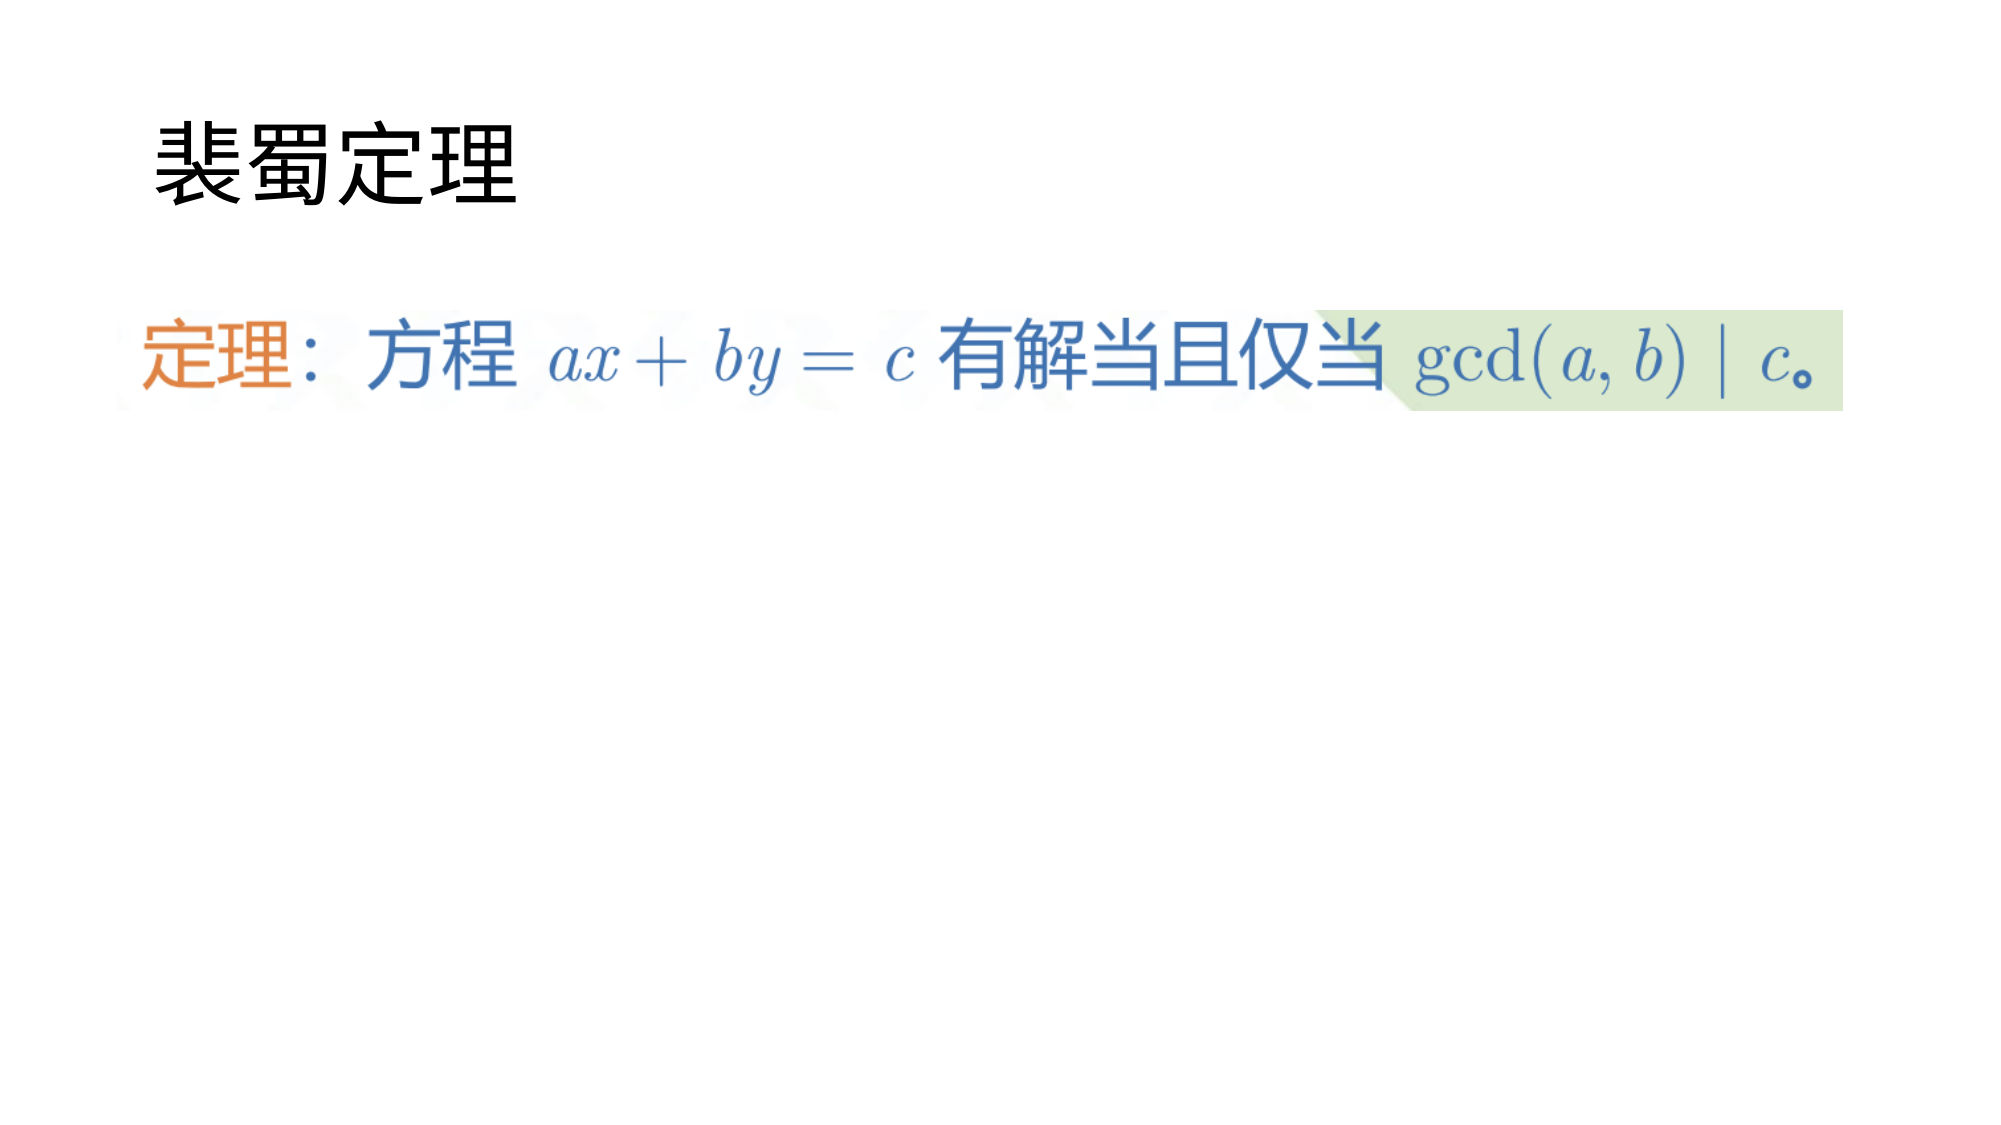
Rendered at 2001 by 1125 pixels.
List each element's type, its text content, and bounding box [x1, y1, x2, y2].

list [117, 310, 1843, 411]
title 裴蜀定理 [137, 59, 1863, 278]
